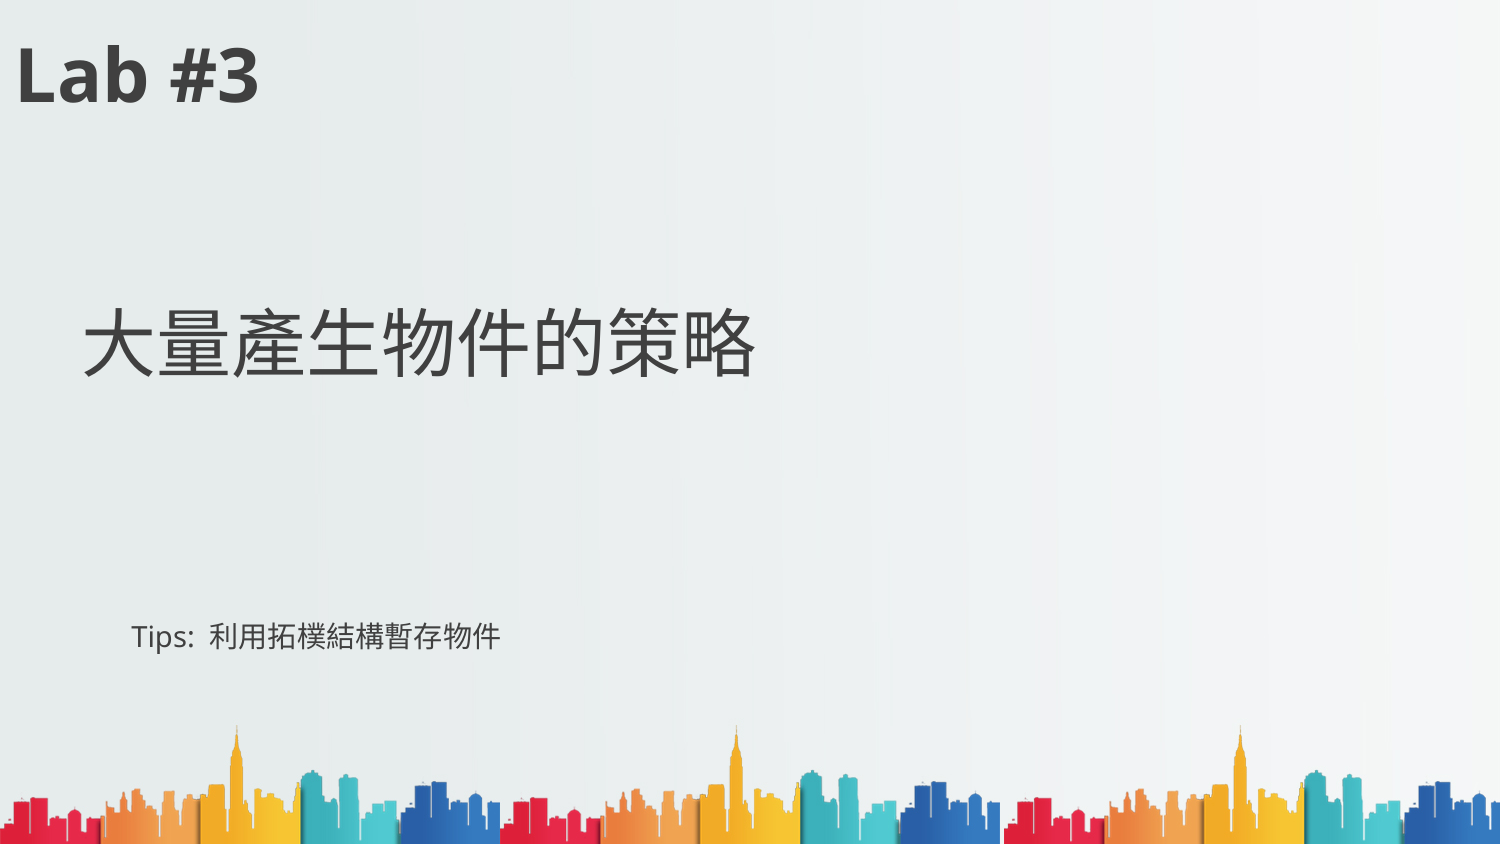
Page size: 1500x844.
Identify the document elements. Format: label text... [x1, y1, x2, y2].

picture [0, 146, 1500, 844]
list 大量產生物件的策略 [66, 303, 1461, 380]
title Lab #3 [0, 0, 1500, 146]
list Tips: 利用拓樸結構暫存物件 [66, 610, 1461, 718]
